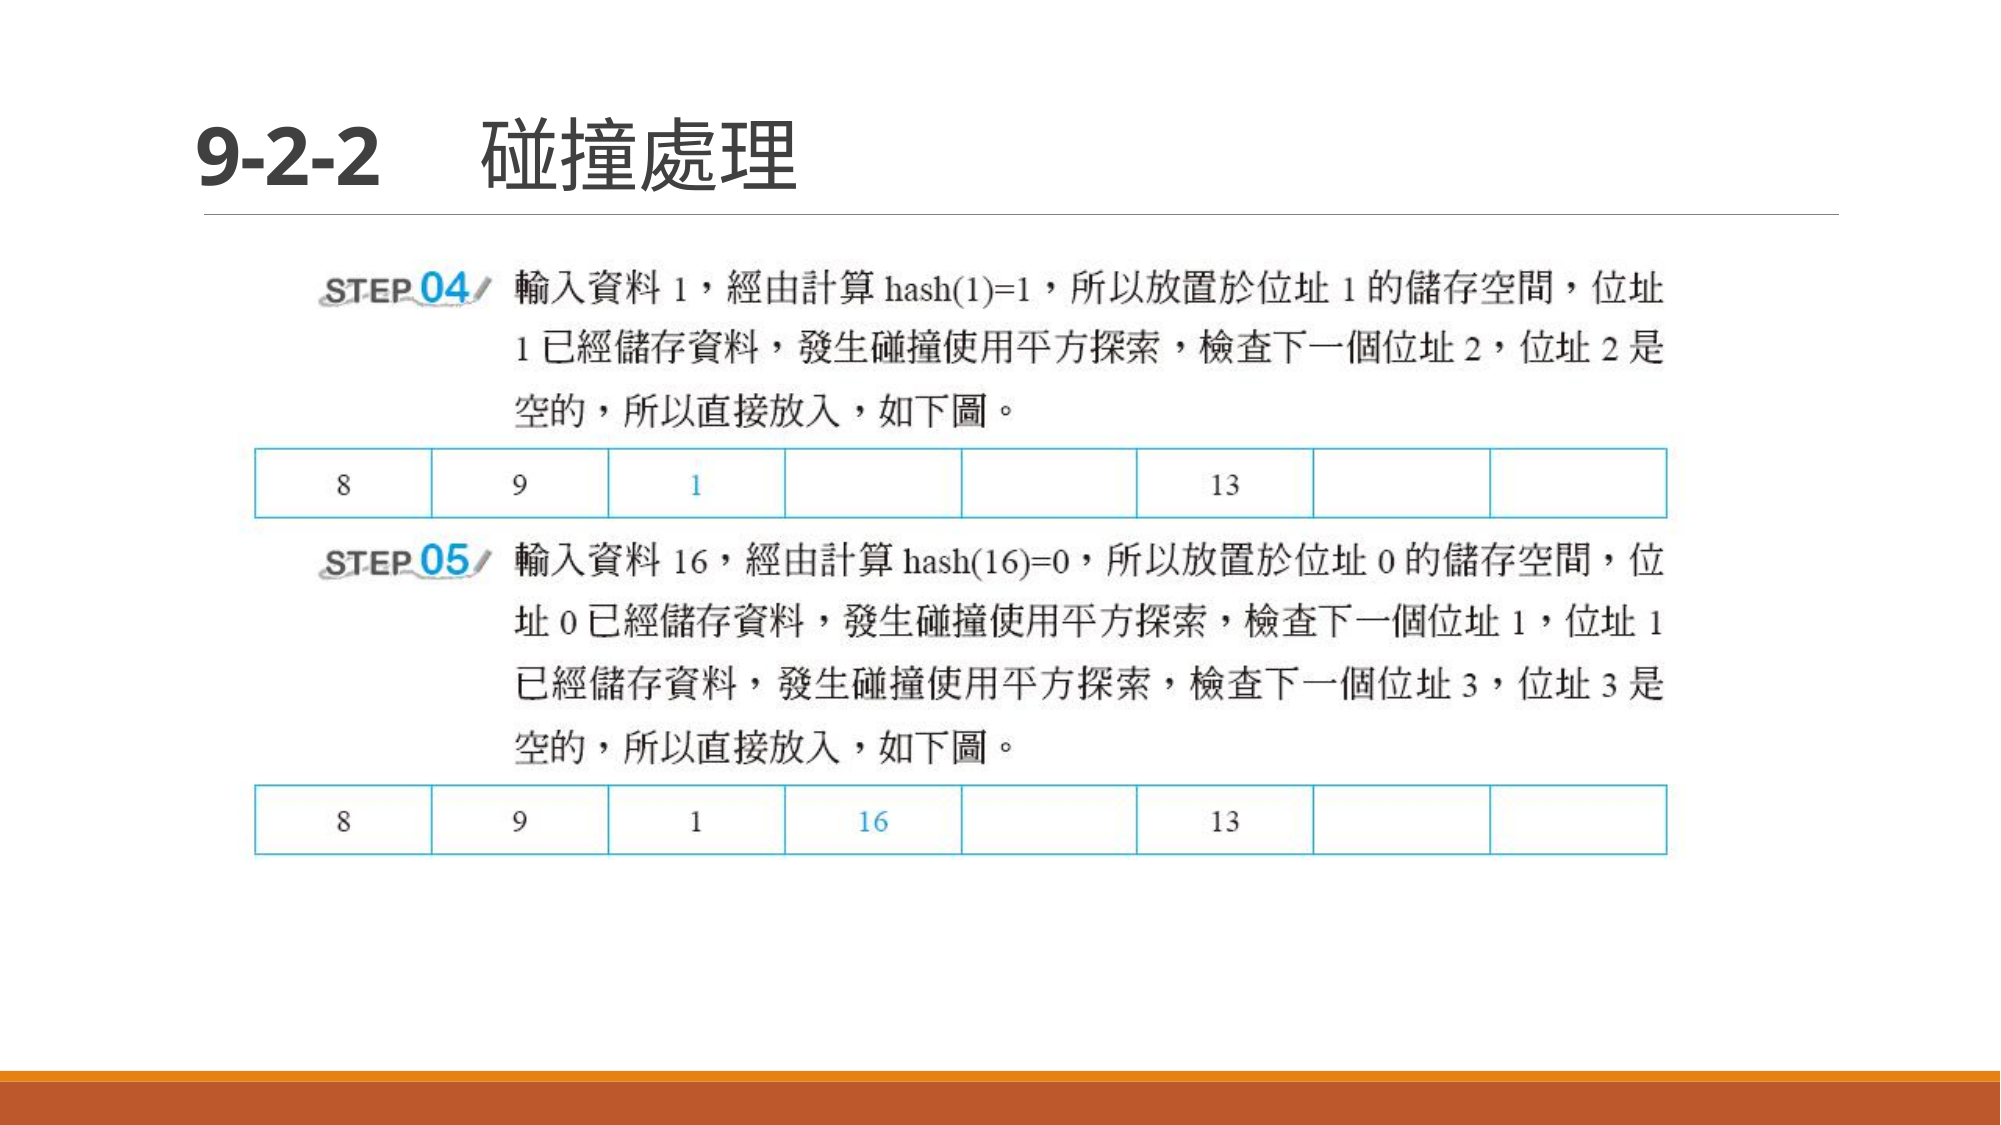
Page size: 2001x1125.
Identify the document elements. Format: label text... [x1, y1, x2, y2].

title 9-2-2 碰撞處理 [180, 47, 1830, 209]
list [213, 259, 1685, 875]
